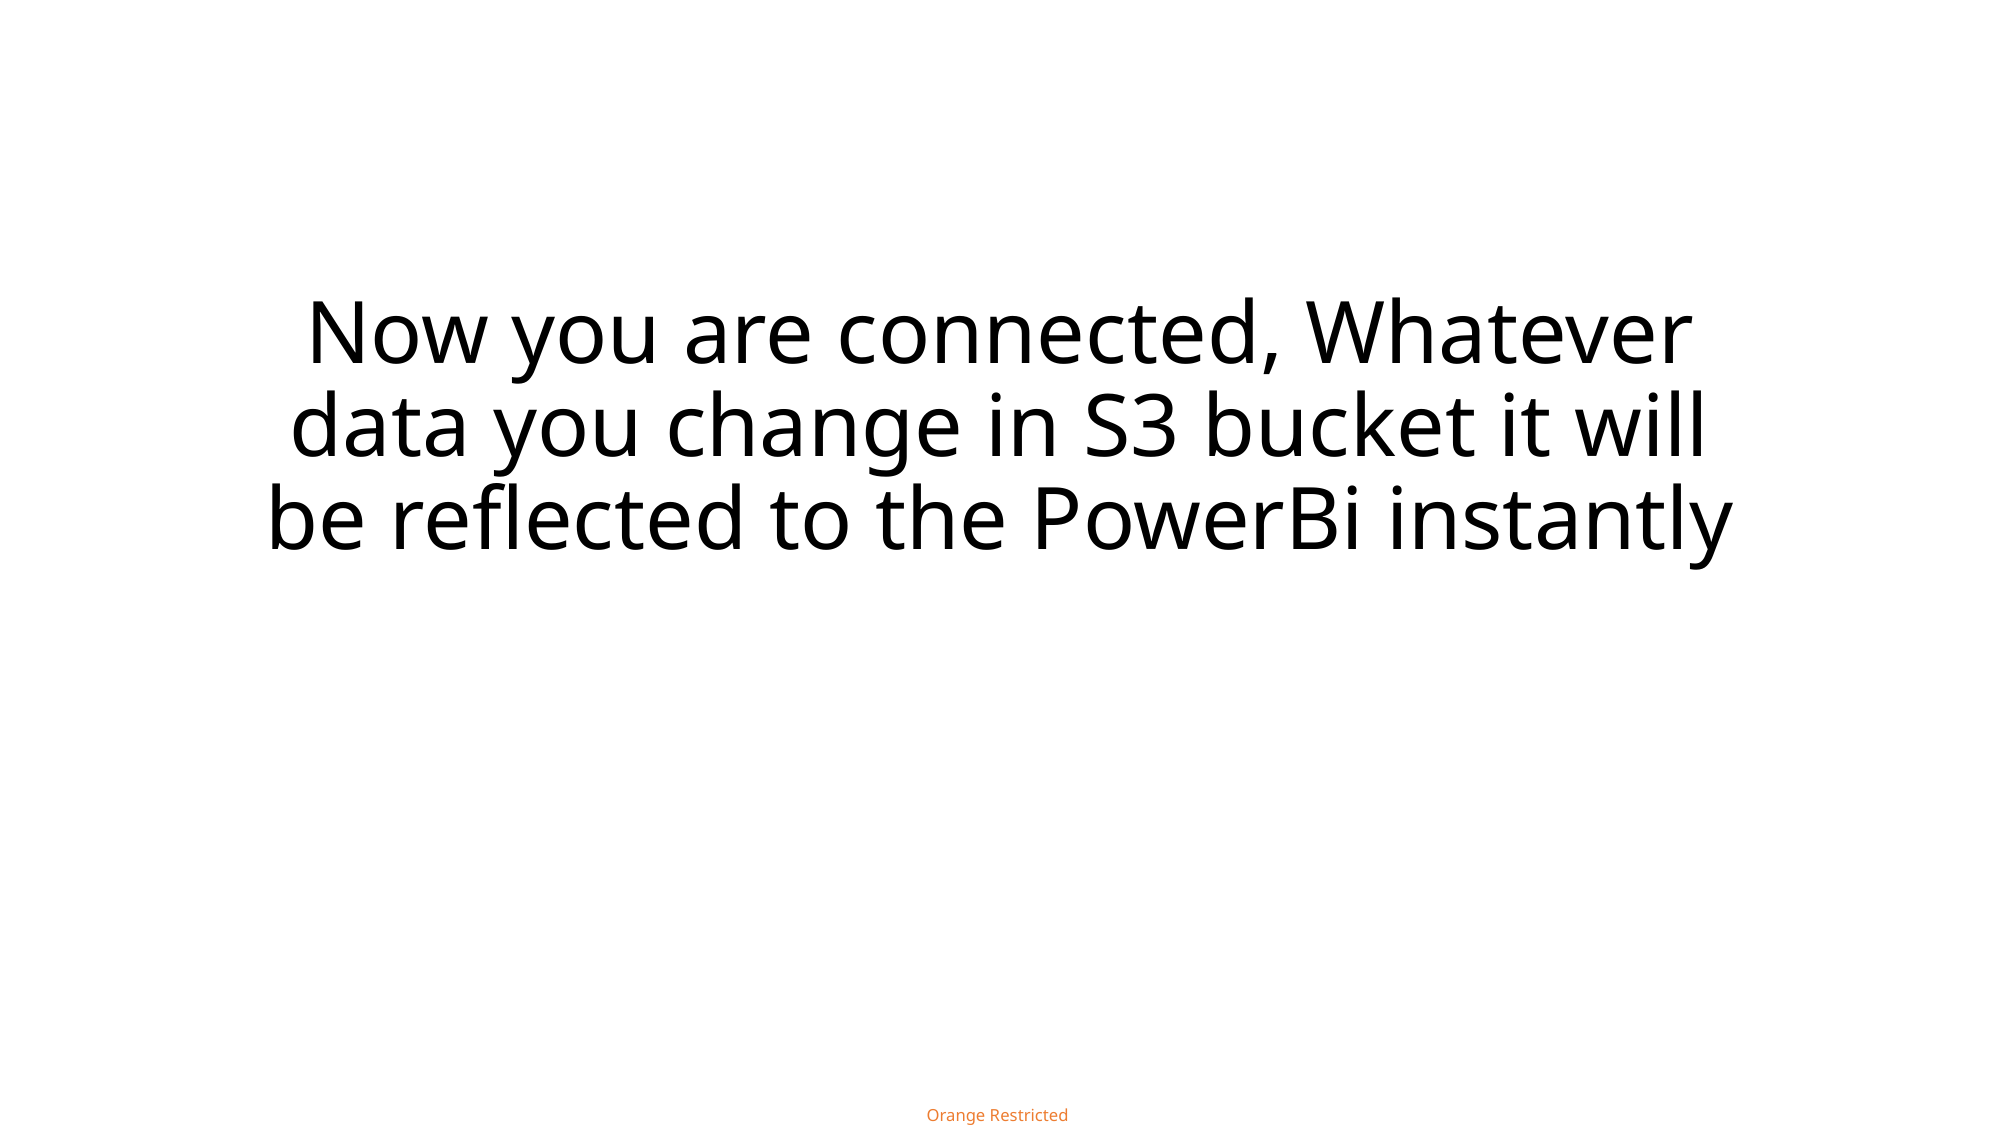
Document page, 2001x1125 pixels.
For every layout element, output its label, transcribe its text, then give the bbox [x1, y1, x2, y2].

title Now you are connected, Whatever data you change in S3 bucket it will be reflected to the PowerBi instantly [249, 184, 1750, 576]
